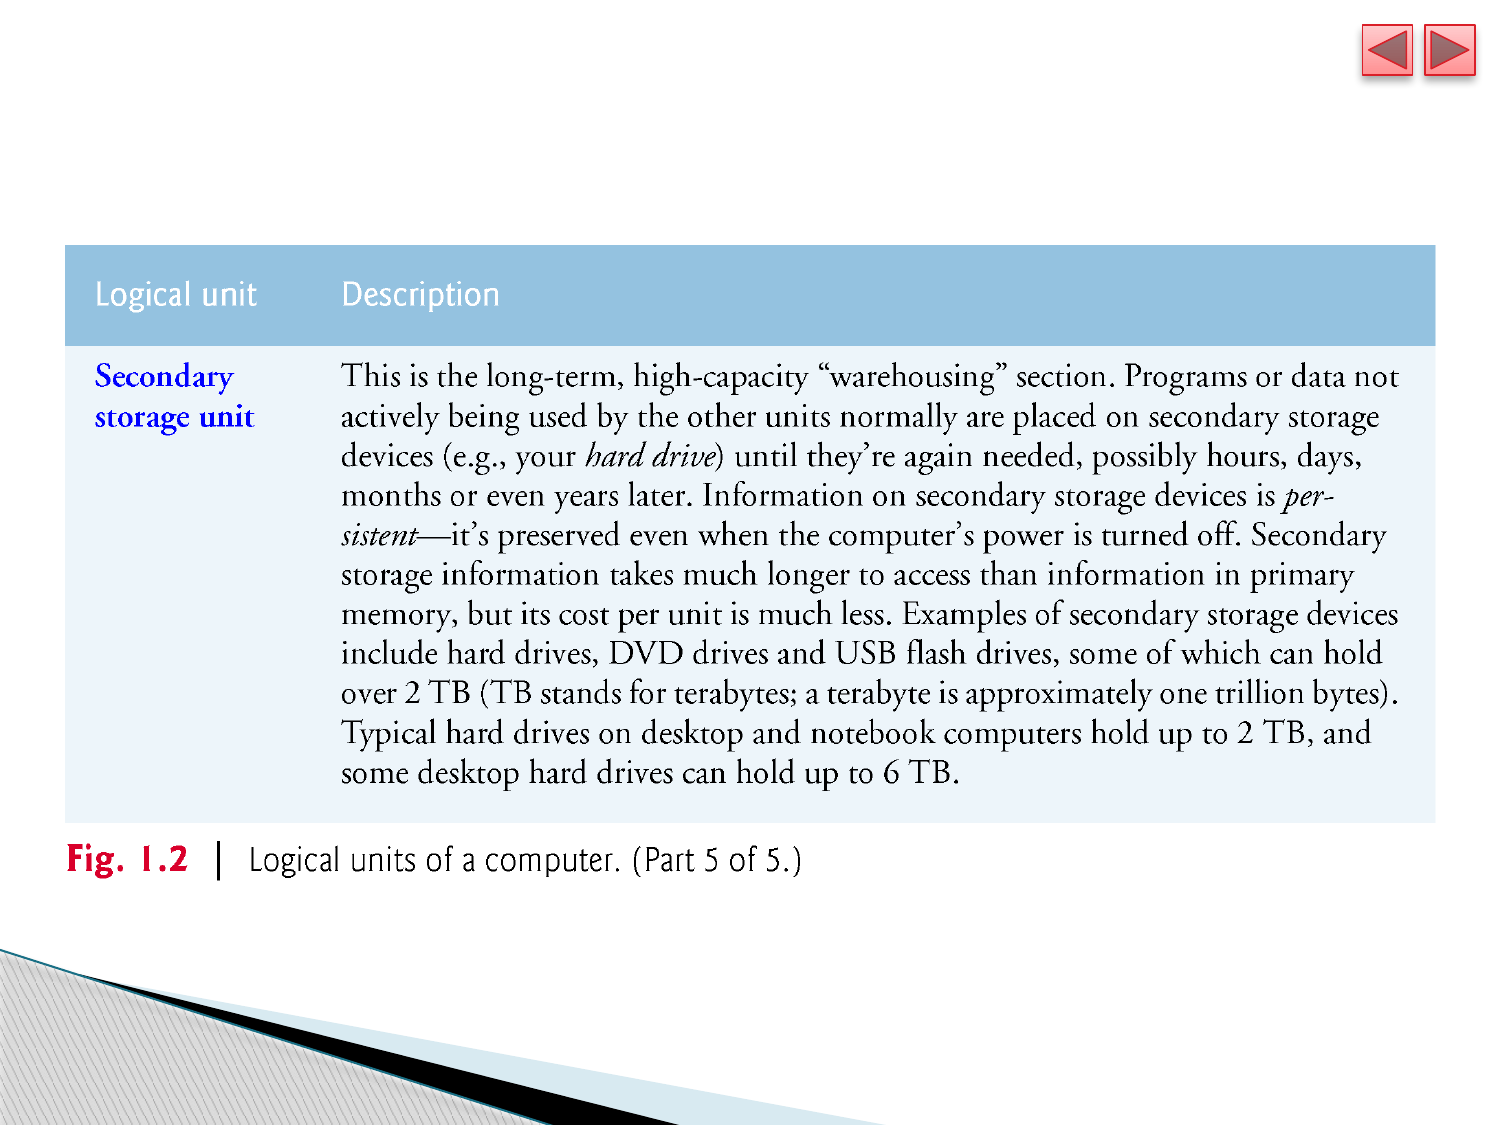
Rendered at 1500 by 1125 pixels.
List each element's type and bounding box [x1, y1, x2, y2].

picture [0, 180, 1500, 945]
